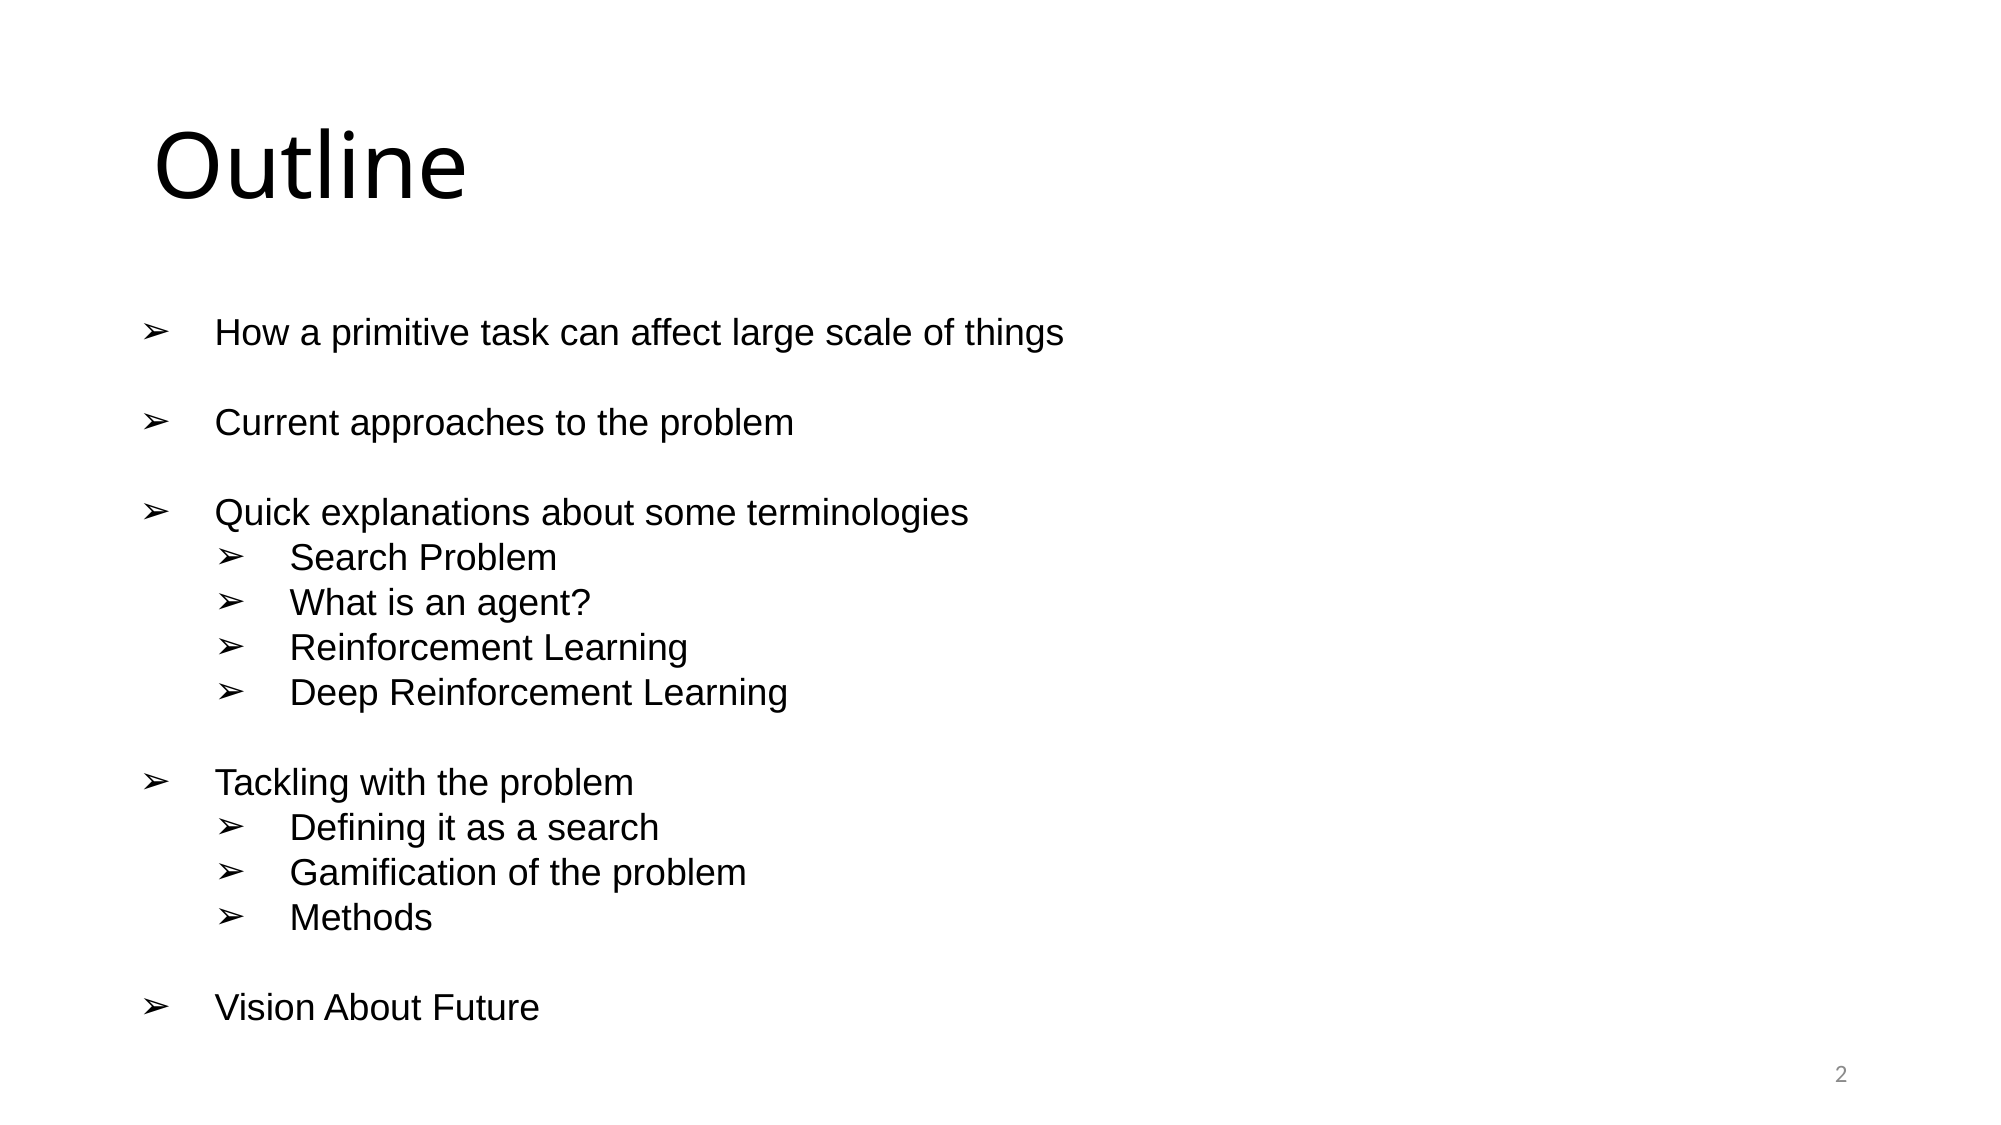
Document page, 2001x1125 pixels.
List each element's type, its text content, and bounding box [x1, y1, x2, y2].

title Outline [137, 59, 1863, 278]
list How a primitive task can affect large scale of things Current approaches to the problem Quick explanations about some terminologies Search Problem What is an agent? Reinforcement Learning Deep Reinforcement Learning Tackling with the problem Defining it as a search Gamification of the problem Methods Vision About Future [137, 299, 1863, 1125]
